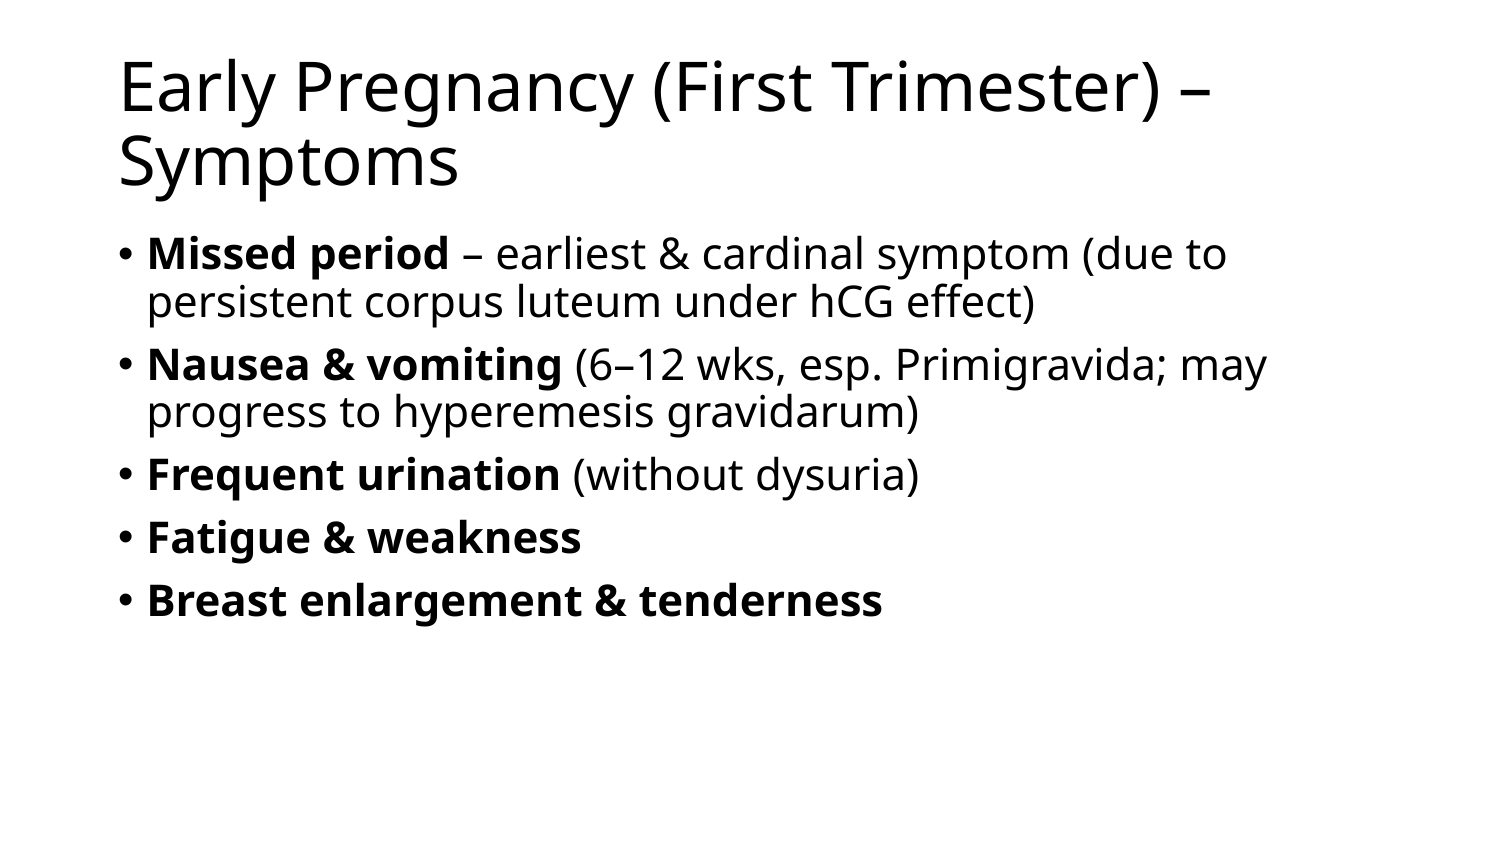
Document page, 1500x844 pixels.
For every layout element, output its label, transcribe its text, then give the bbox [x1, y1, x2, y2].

title Early Pregnancy (First Trimester) – Symptoms [103, 44, 1397, 208]
list Missed period – earliest & cardinal symptom (due to persistent corpus luteum under hCG effect) Nausea & vomiting (6–12 wks, esp. Primigravida; may progress to hyperemesis gravidarum) Frequent urination (without dysuria) Fatigue & weakness Breast enlargement & tenderness [103, 224, 1397, 760]
